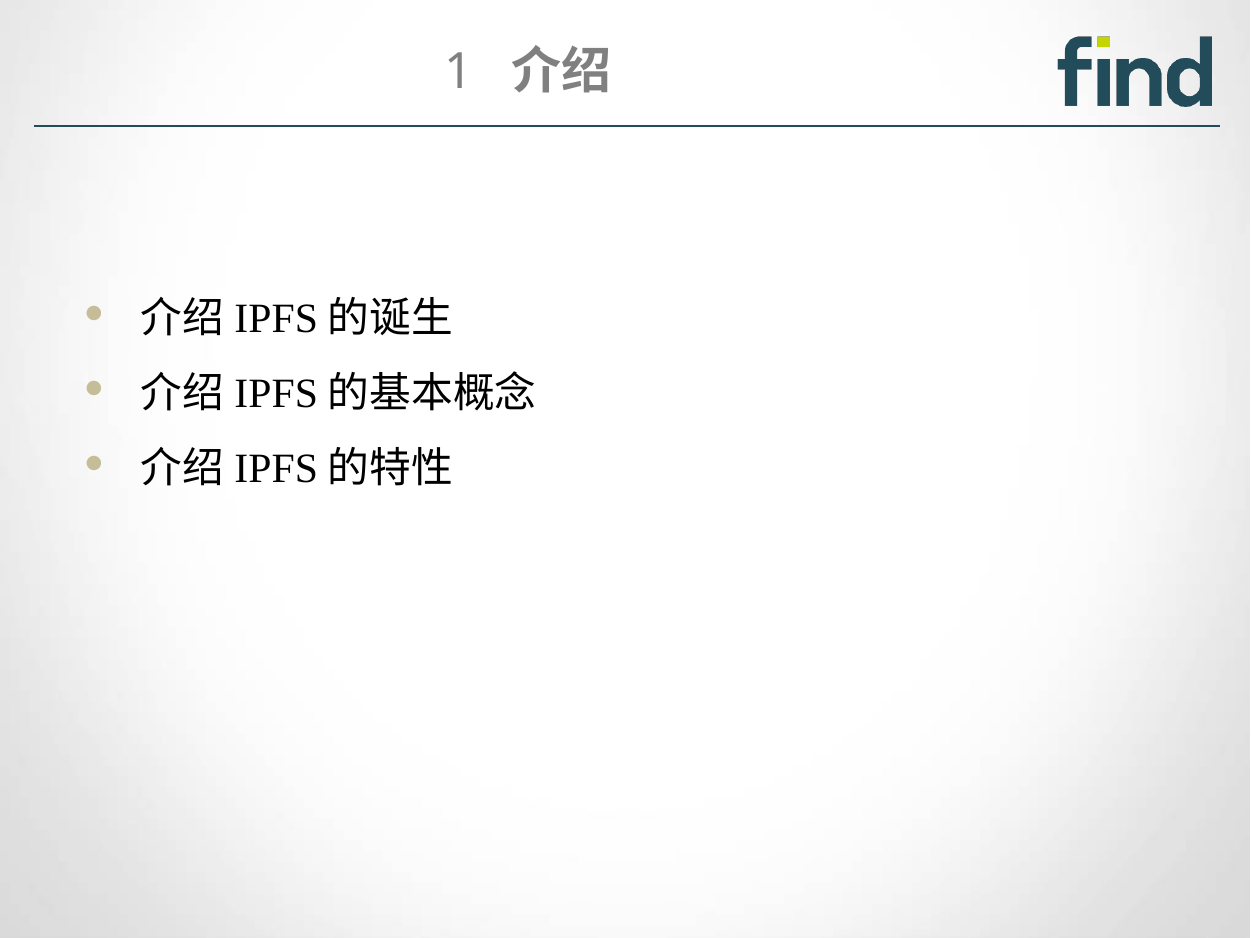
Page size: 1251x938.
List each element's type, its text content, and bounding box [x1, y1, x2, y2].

text_box 1 [429, 31, 488, 107]
text_box 介绍IPFS的诞生 介绍IPFS的基本概念 介绍IPFS的特性 [69, 208, 1220, 729]
picture [0, 0, 1250, 938]
text_box 介绍 [496, 31, 627, 107]
